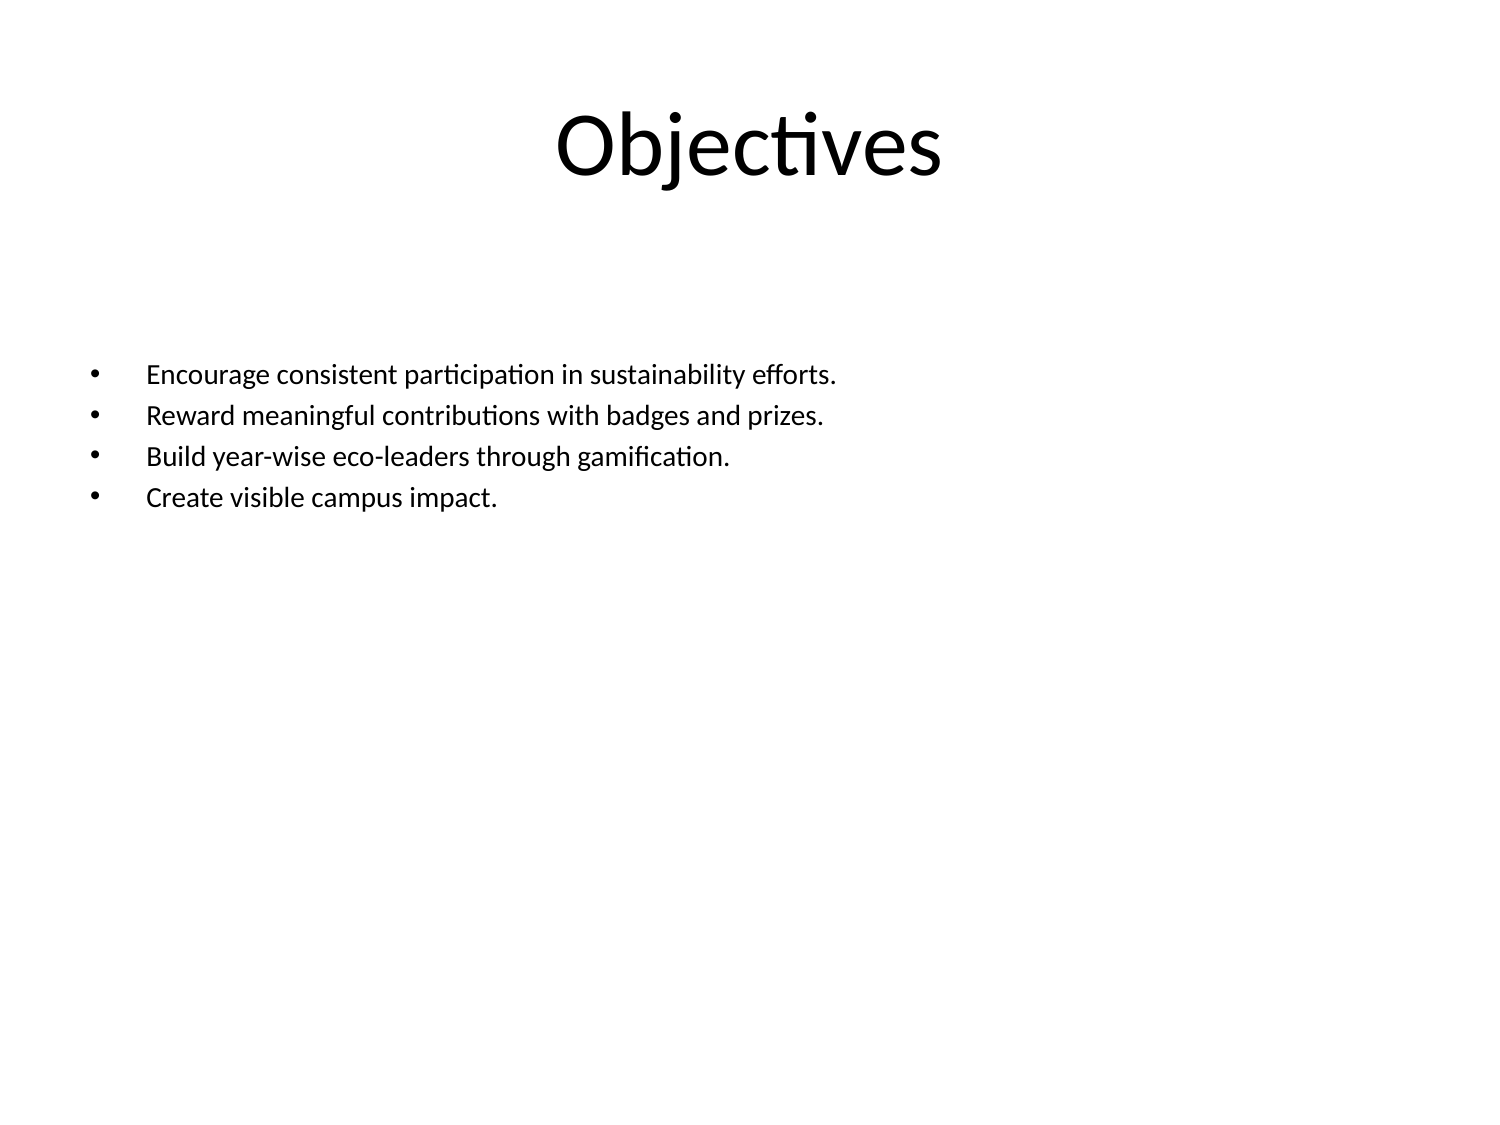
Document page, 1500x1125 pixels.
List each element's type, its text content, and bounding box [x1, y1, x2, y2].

title Objectives [75, 45, 1425, 233]
list Encourage consistent participation in sustainability efforts. Reward meaningful contributions with badges and prizes. Build year-wise eco-leaders through gamification. Create visible campus impact. [75, 262, 1425, 1005]
